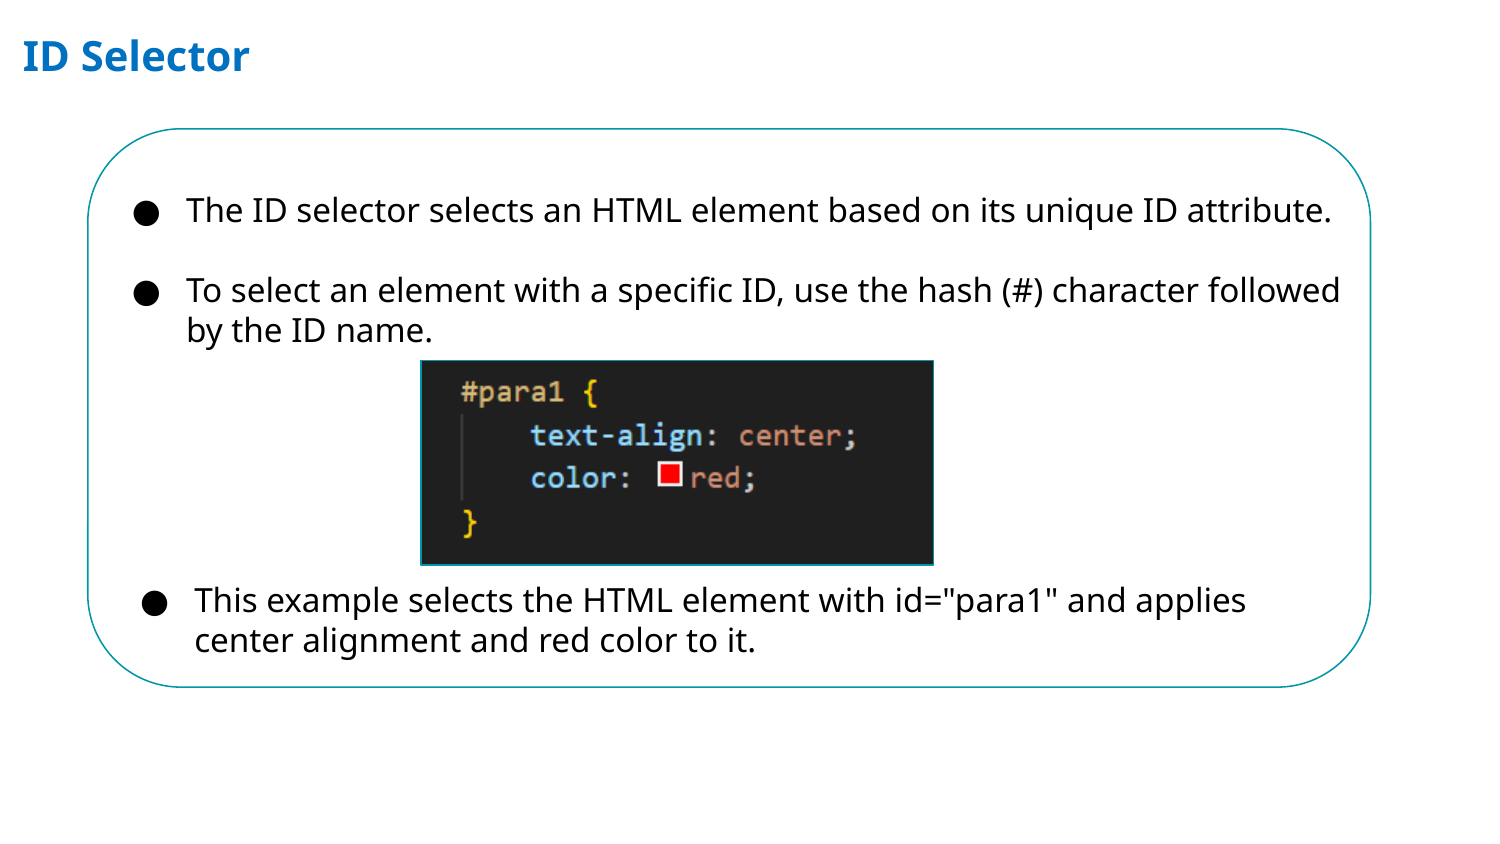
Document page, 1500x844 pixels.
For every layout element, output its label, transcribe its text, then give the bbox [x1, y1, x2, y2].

picture [421, 361, 934, 565]
text_box [101, 128, 1358, 174]
text_box This example selects the HTML element with id="para1" and applies center alignment and red color to it. [104, 564, 1371, 675]
text_box The ID selector selects an HTML element based on its unique ID attribute. To select an element with a specific ID, use the hash (#) character followed by the ID name. [96, 174, 1363, 404]
text_box [134, 675, 1324, 688]
text_box [87, 183, 416, 647]
title ID Selector [7, 14, 1313, 91]
text_box [937, 185, 1371, 564]
